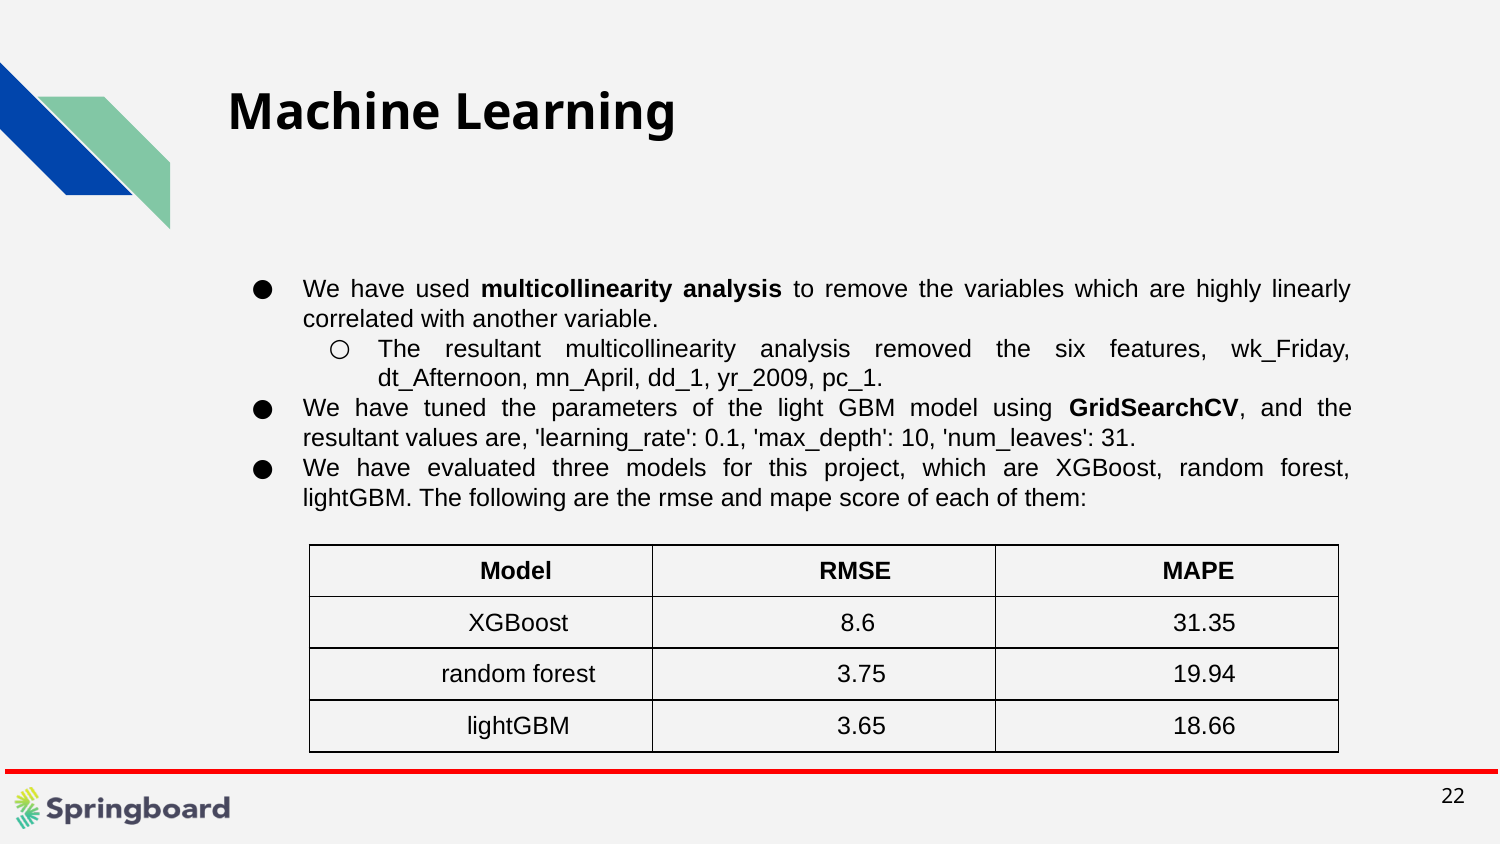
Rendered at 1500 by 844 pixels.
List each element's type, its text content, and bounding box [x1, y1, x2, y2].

table_cell XGBoost [310, 597, 652, 647]
title Machine Learning [212, 64, 1368, 215]
table_cell 18.66 [996, 701, 1338, 751]
table_header RMSE [653, 546, 995, 596]
table_header Model [310, 546, 652, 596]
list We have used multicollinearity analysis to remove the variables which are highly linearly correlated with another variable. The resultant multicollinearity analysis removed the six features, wk_Friday, dt_Afternoon, mn_April, dd_1, yr_2009, pc_1. We have tuned the parameters of the light GBM model using GridSearchCV, and the resultant values are, 'learning_rate': 0.1, 'max_depth': 10, 'num_leaves': 31. We have evaluated three models for this project, which are XGBoost, random forest, lightGBM. The following are the rmse and mape score of each of them: [212, 257, 1368, 735]
table_header MAPE [996, 546, 1338, 596]
table_cell 31.35 [996, 597, 1338, 647]
slide_number ‹#› [1389, 779, 1480, 830]
table_cell 19.94 [996, 649, 1338, 699]
table_cell 8.6 [653, 597, 995, 647]
table_cell lightGBM [310, 701, 652, 751]
table_cell 3.65 [653, 701, 995, 751]
table_cell 3.75 [653, 649, 995, 699]
table_cell random forest [310, 649, 652, 699]
slide_number ‹#› [1389, 764, 1480, 770]
picture [0, 771, 243, 844]
